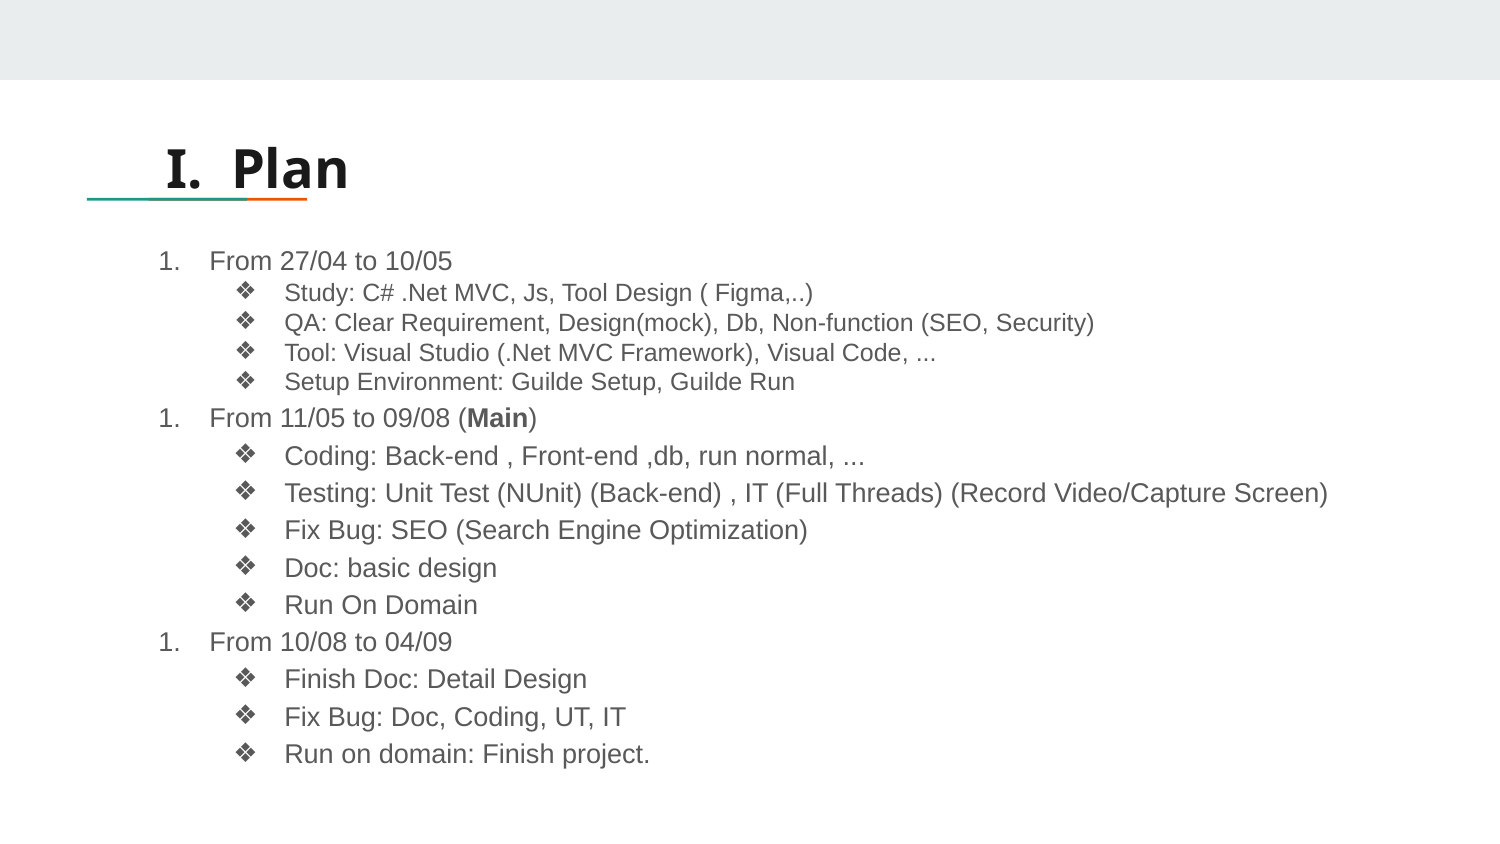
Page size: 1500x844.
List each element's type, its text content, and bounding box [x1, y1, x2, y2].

title Plan [141, 118, 1403, 207]
list From 27/04 to 10/05 Study: C# .Net MVC, Js, Tool Design ( Figma,..) QA: Clear Requirement, Design(mock), Db, Non-function (SEO, Security) Tool: Visual Studio (.Net MVC Framework), Visual Code, ... Setup Environment: Guilde Setup, Guilde Run From 11/05 to 09/08 (Main) Coding: Back-end , Front-end ,db, run normal, ... Testing: Unit Test (NUnit) (Back-end) , IT (Full Threads) (Record Video/Capture Screen) Fix Bug: SEO (Search Engine Optimization) Doc: basic design Run On Domain From 10/08 to 04/09 Finish Doc: Detail Design Fix Bug: Doc, Coding, UT, IT Run on domain: Finish project. [119, 223, 1381, 781]
